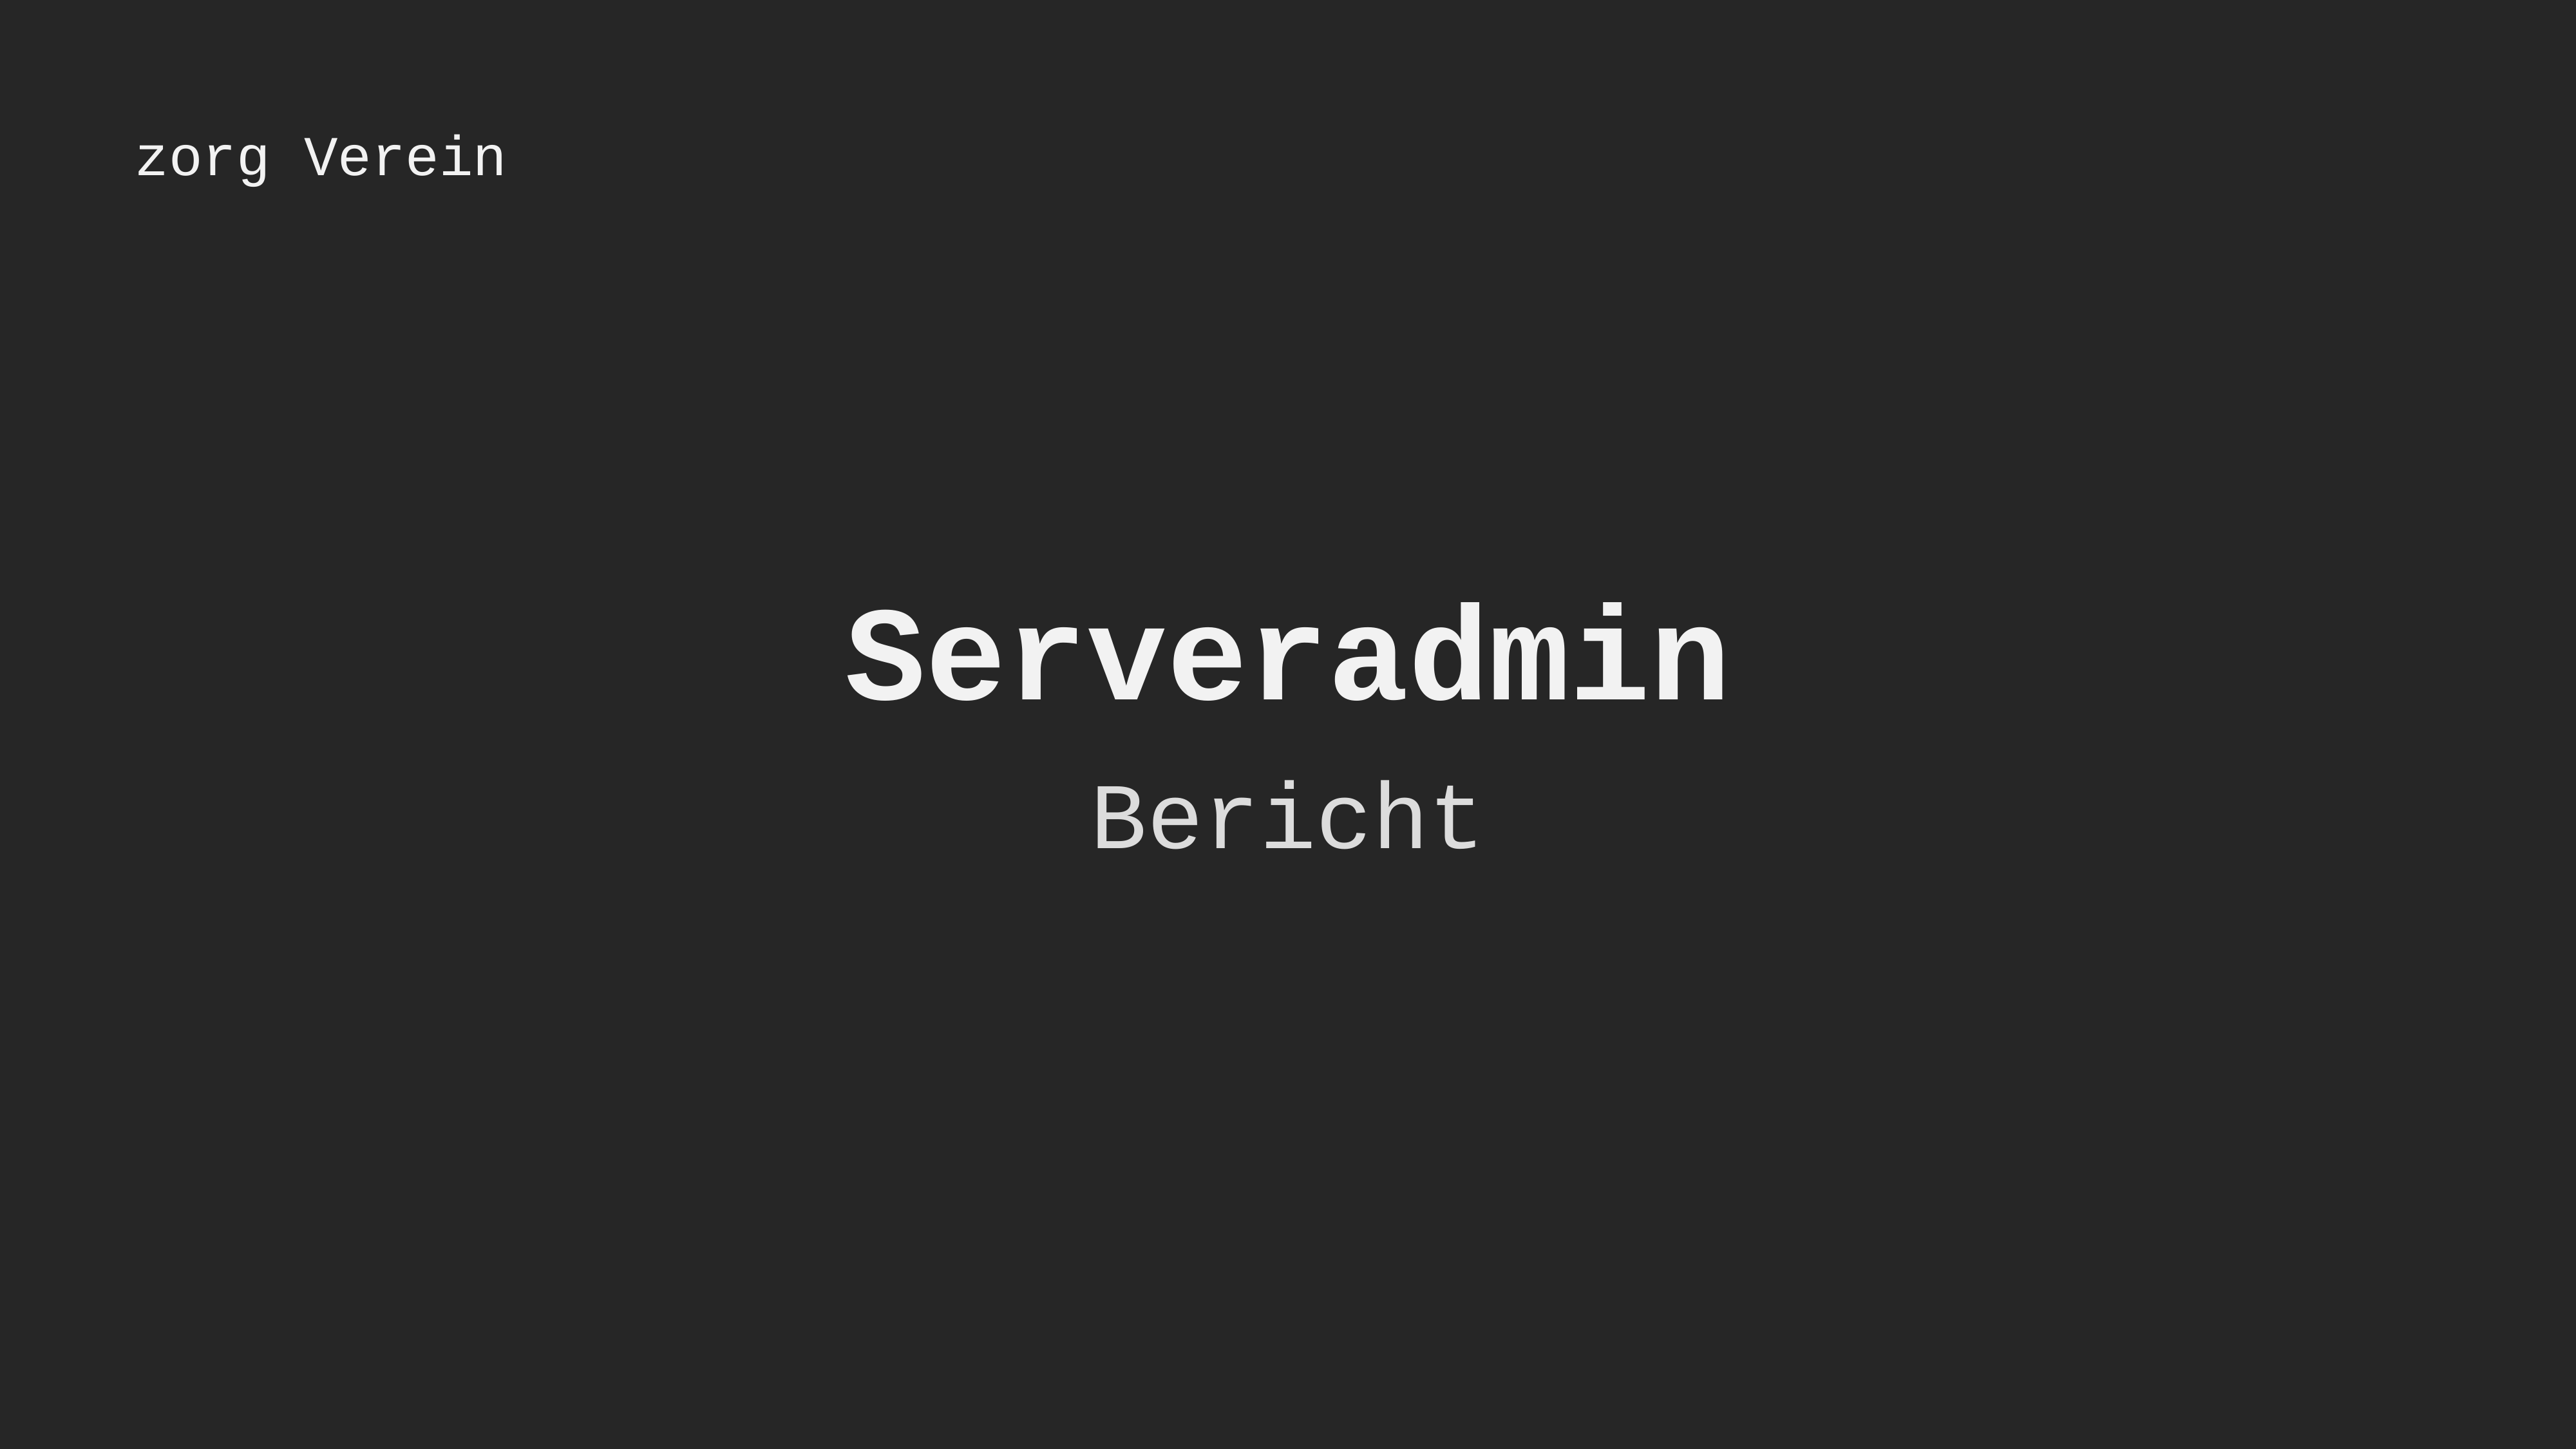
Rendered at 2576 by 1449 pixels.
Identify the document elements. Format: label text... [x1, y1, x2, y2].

title Serveradmin [137, 184, 2439, 735]
subtitle Bericht [137, 746, 2439, 993]
